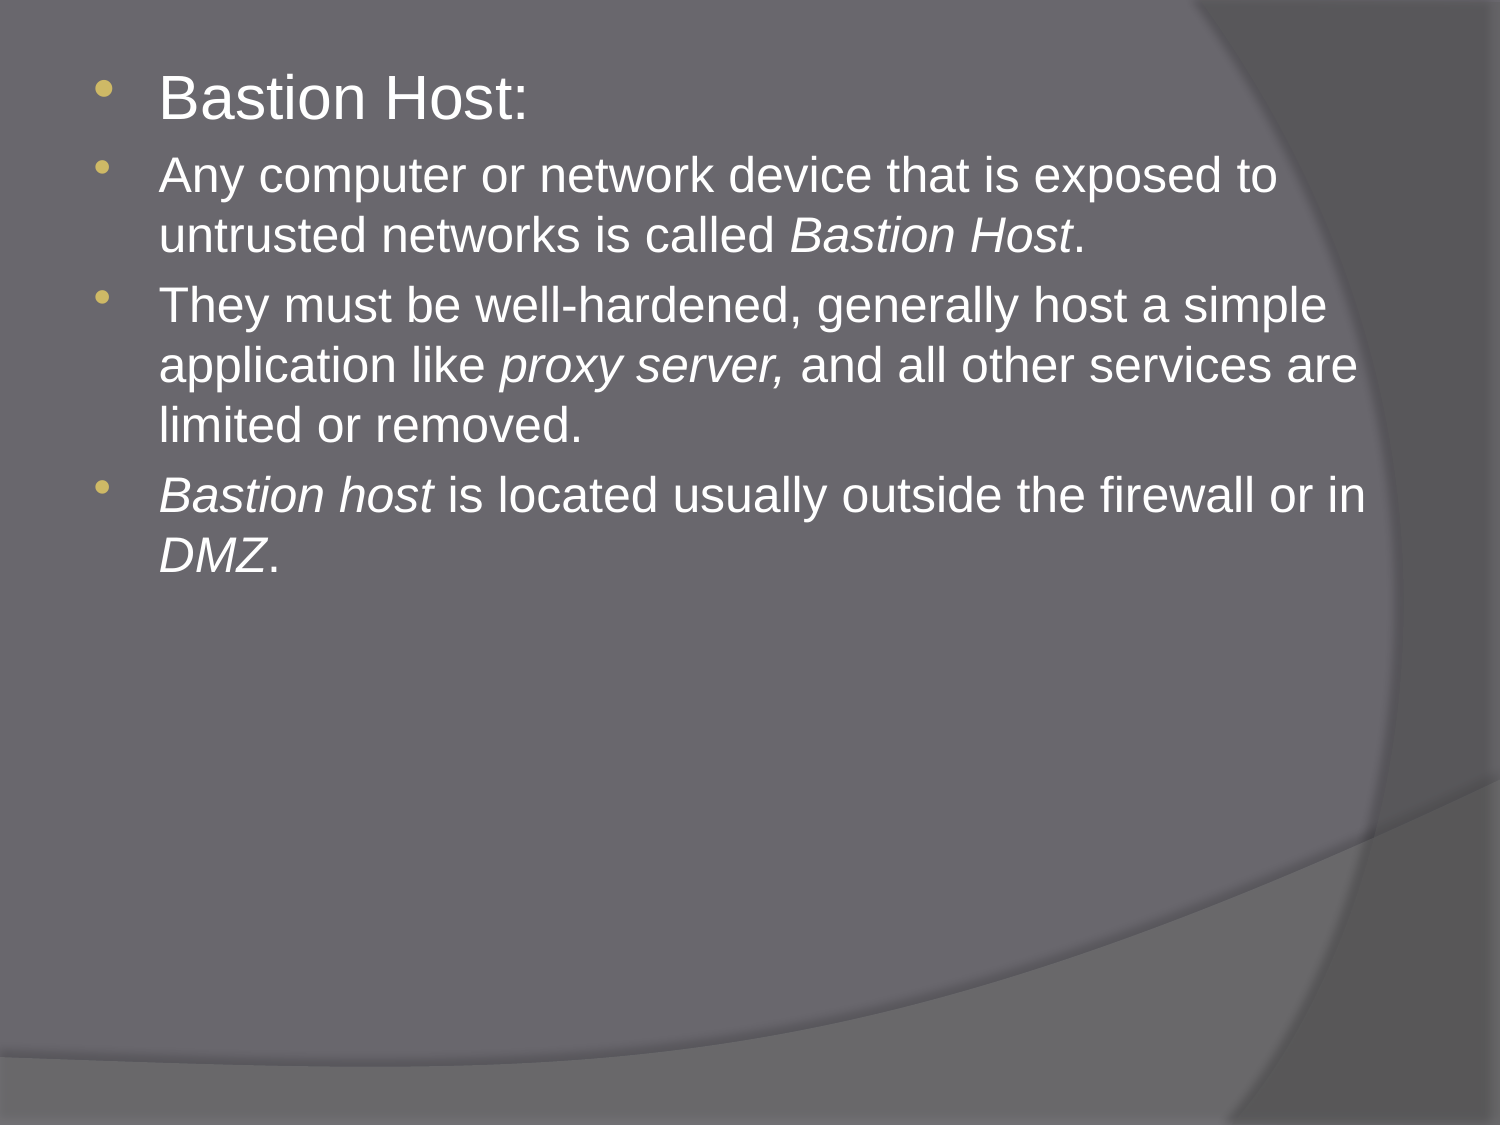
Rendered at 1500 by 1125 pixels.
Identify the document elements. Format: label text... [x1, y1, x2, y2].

list Bastion Host: Any computer or network device that is exposed to untrusted networks is called Bastion Host. They must be well-hardened, generally host a simple application like proxy server, and all other services are limited or removed. Bastion host is located usually outside the firewall or in DMZ. [75, 50, 1425, 1005]
